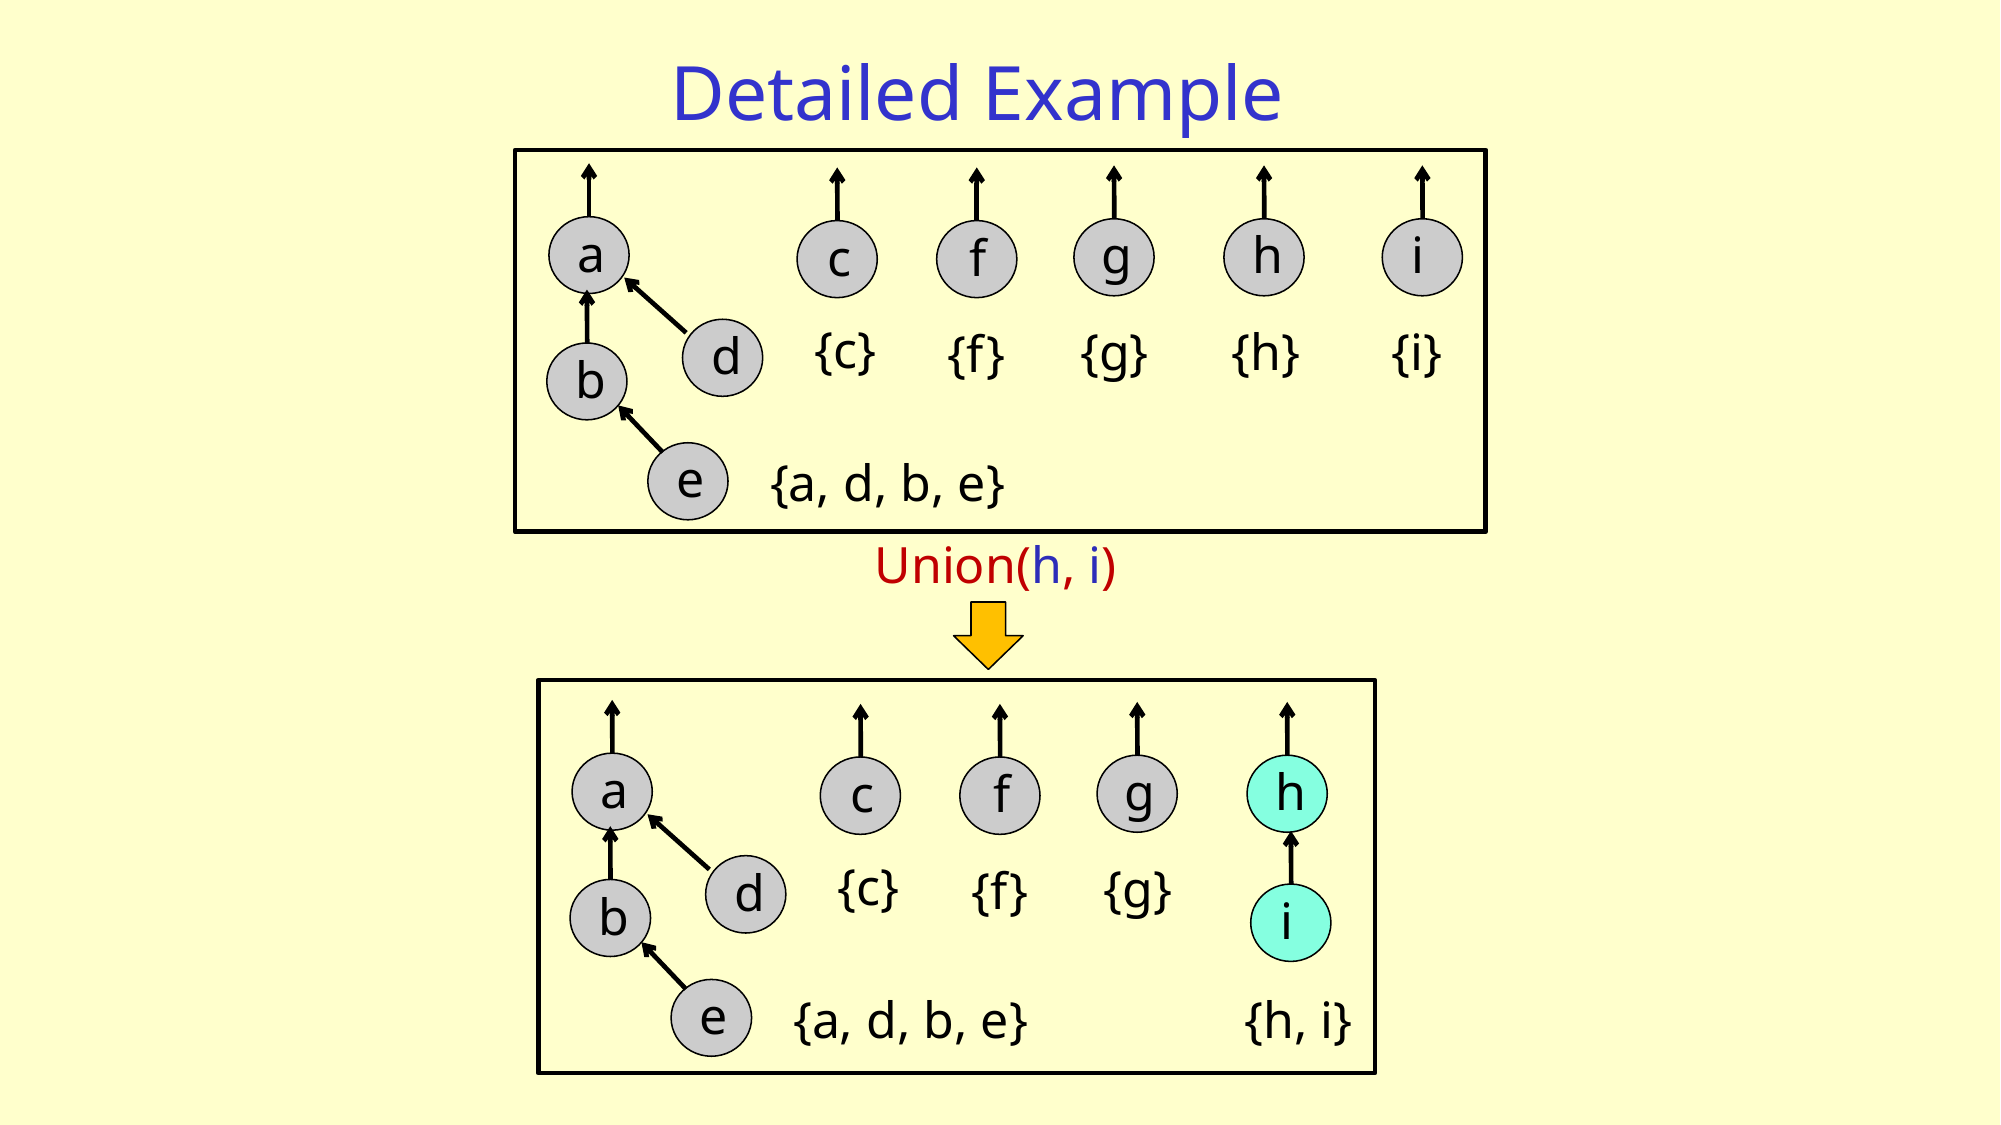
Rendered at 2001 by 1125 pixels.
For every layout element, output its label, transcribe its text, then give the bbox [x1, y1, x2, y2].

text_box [616, 406, 665, 452]
text_box Union(h, i) [859, 532, 1132, 601]
title Detailed Example [305, 38, 1650, 142]
text_box [515, 149, 1486, 532]
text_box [623, 277, 687, 334]
text_box [953, 602, 1024, 670]
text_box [537, 679, 1376, 1074]
